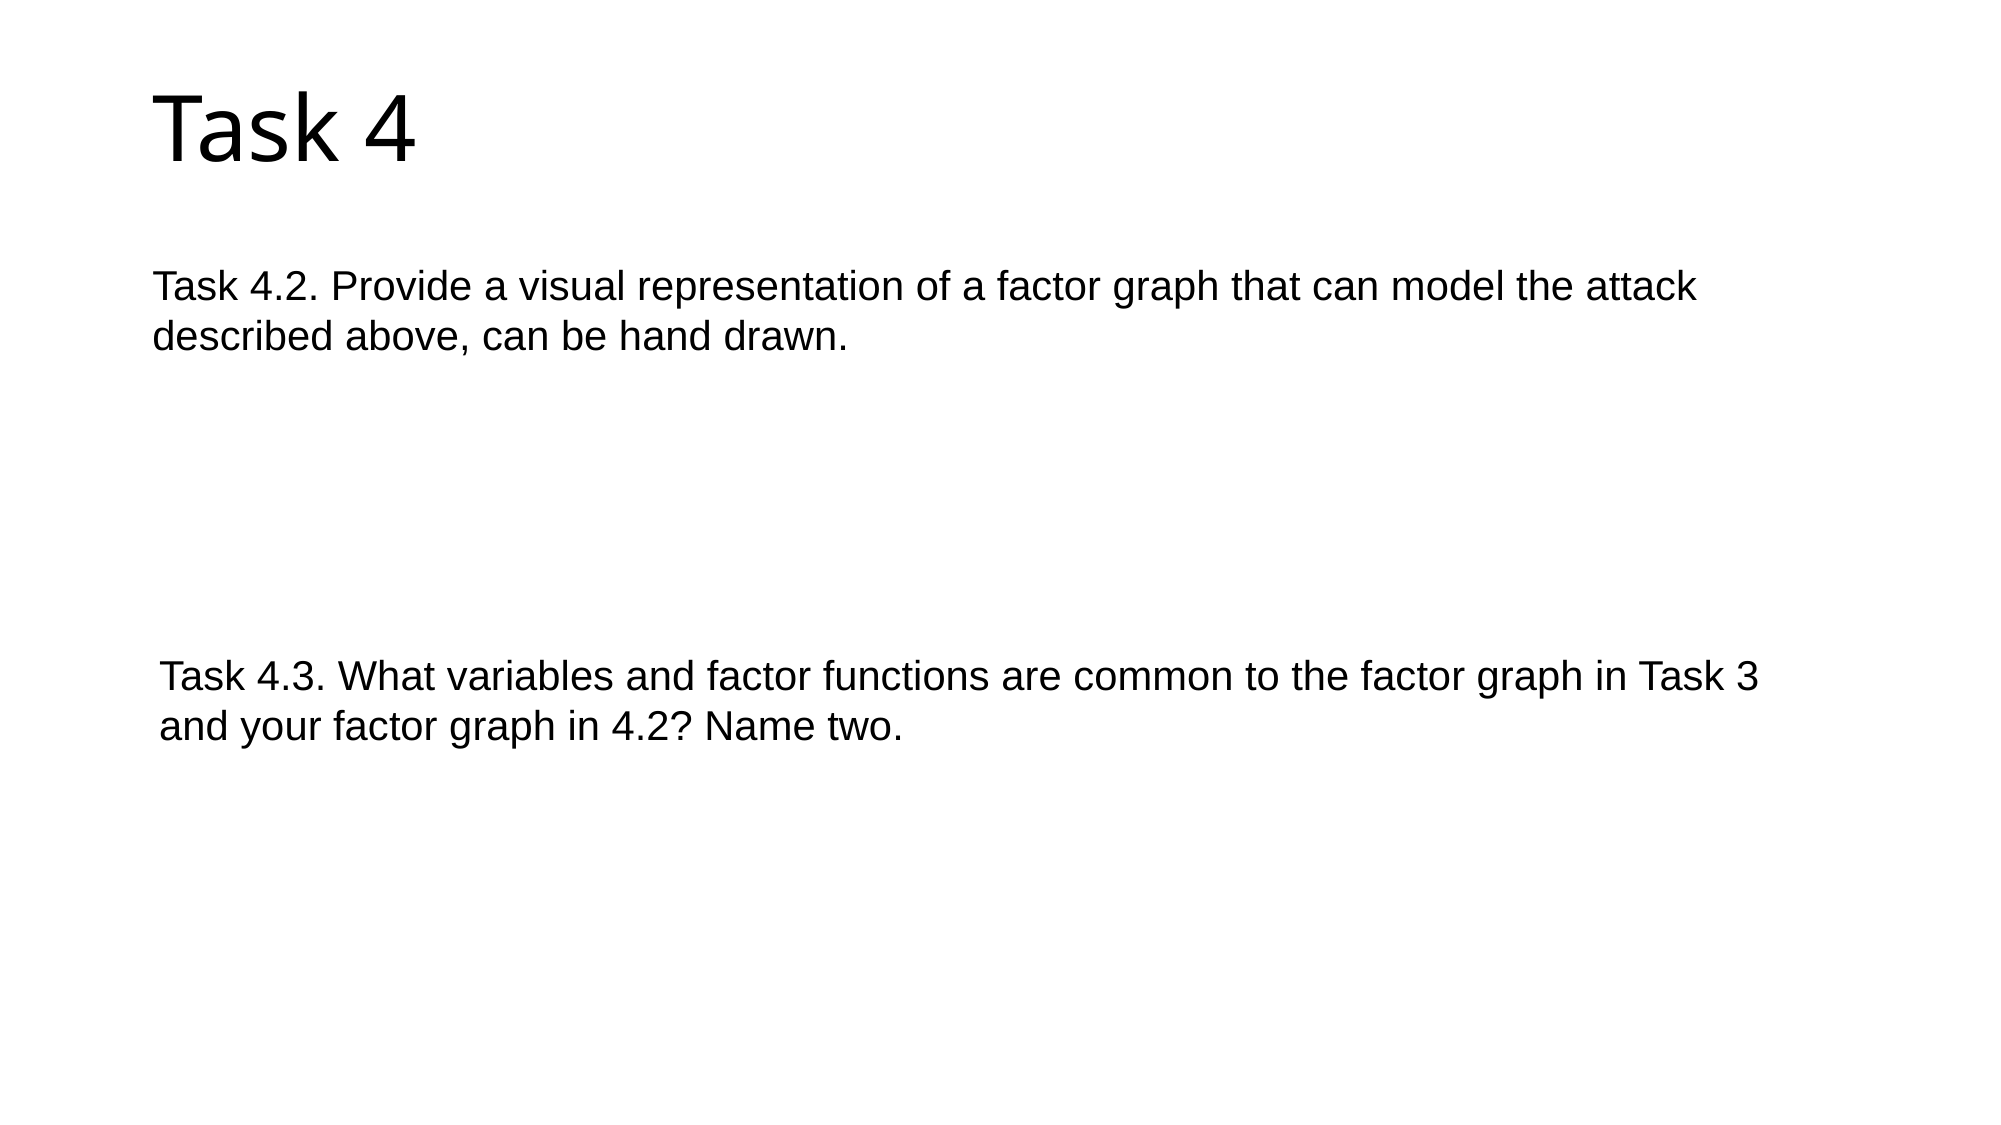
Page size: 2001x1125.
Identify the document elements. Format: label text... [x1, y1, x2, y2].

text_box Task 4.3. What variables and factor functions are common to the factor graph in Task 3 and your factor graph in 4.2? Name two. [144, 641, 1856, 757]
text_box Task 4.2. Provide a visual representation of a factor graph that can model the attack described above, can be hand drawn. [137, 251, 1849, 416]
text_box Task 4 [137, 59, 1863, 203]
